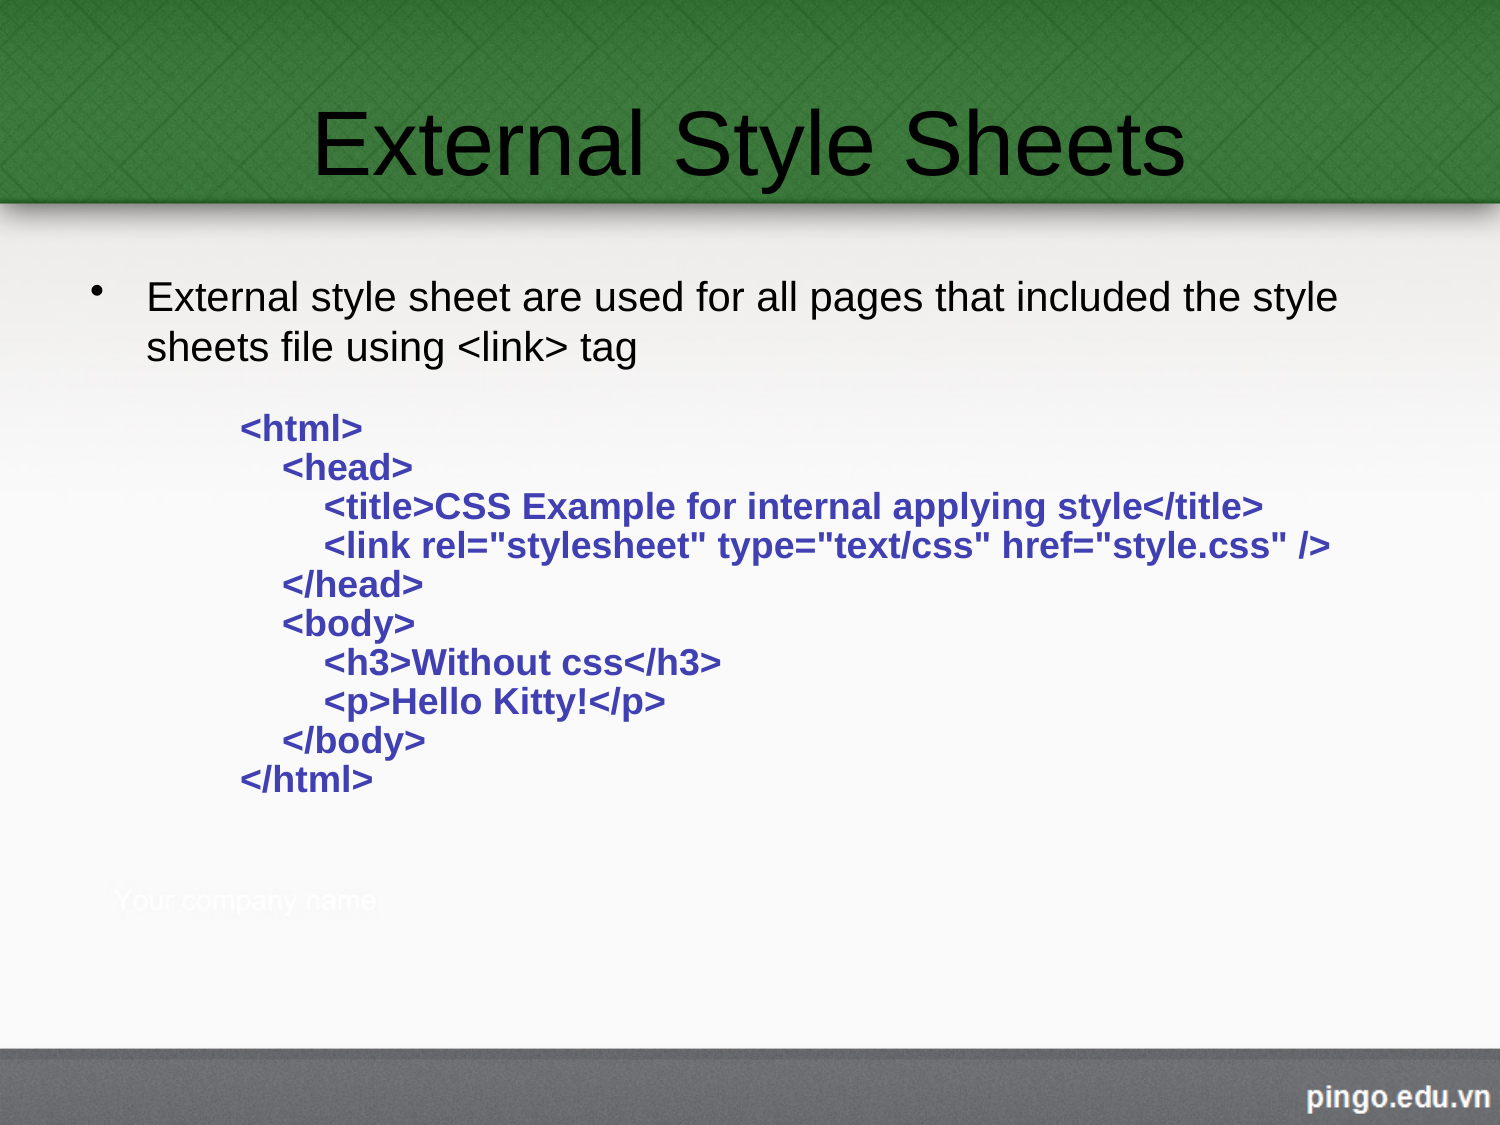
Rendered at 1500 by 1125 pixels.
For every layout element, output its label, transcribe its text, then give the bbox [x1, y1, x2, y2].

title External Style Sheets [74, 44, 1426, 233]
list External style sheet are used for all pages that included the style sheets file using <link> tag <html> <head> <title>CSS Example for internal applying style</title> <link rel="stylesheet" type="text/css" href="style.css" /> </head> <body> <h3>Without css</h3> <p>Hello Kitty!</p> </body> </html> [74, 262, 1426, 1006]
picture [0, 0, 1500, 1125]
